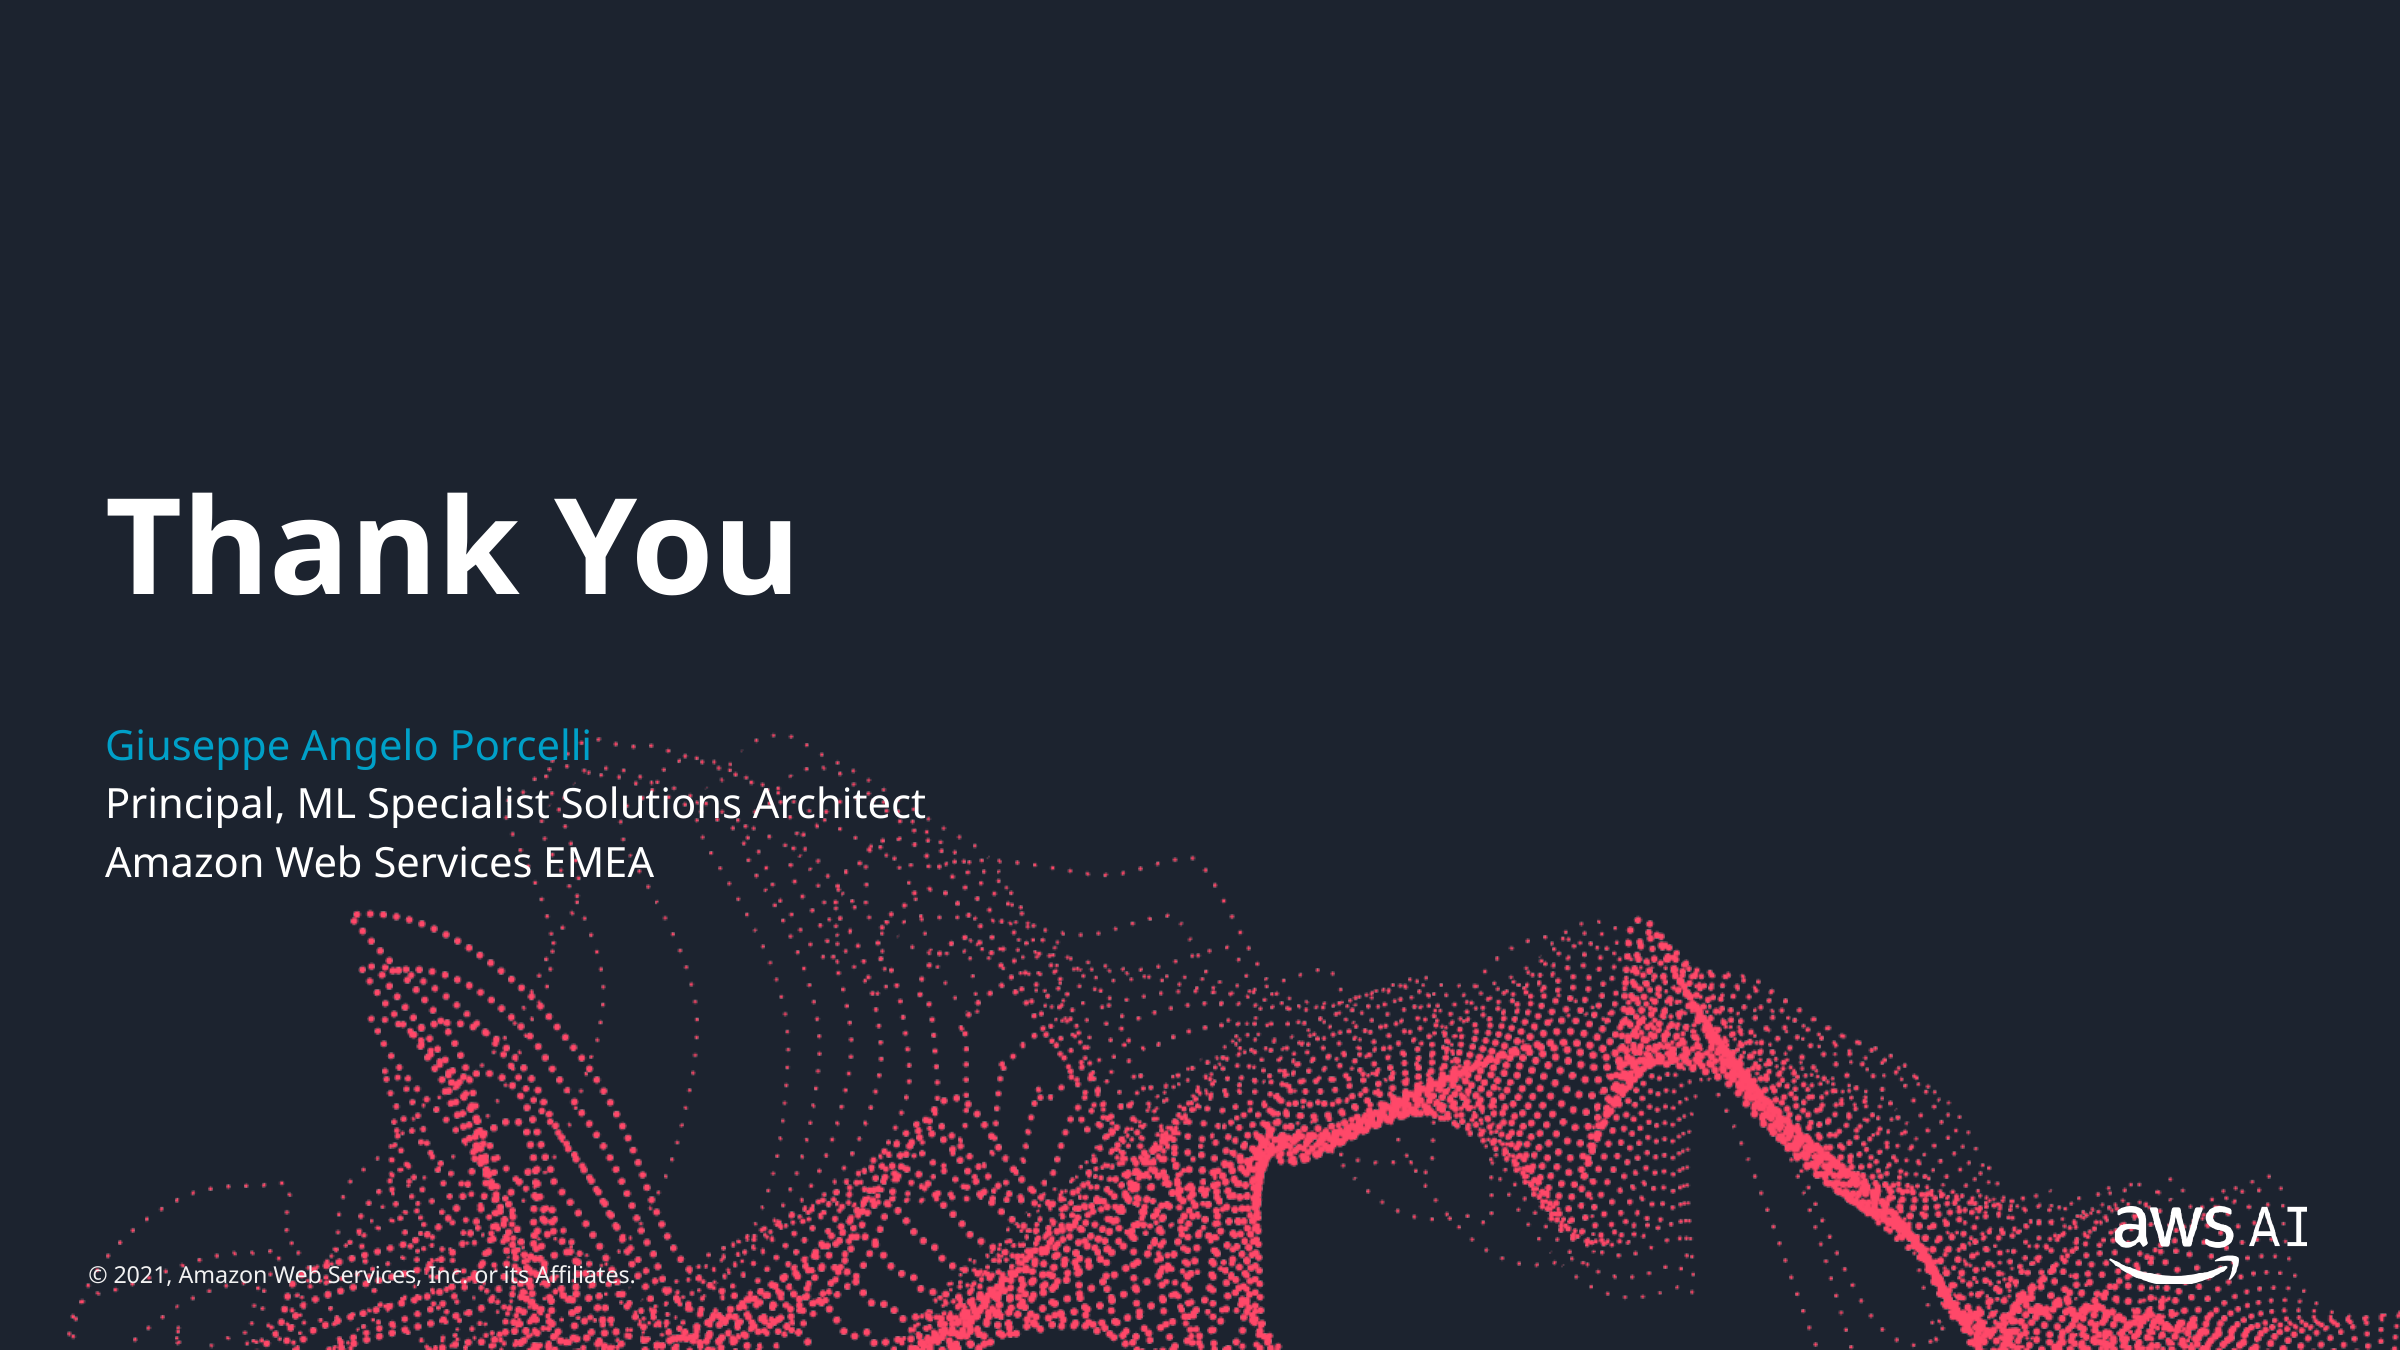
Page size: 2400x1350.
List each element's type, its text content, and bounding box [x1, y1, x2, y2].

text_box Giuseppe Angelo Porcelli Principal, ML Specialist Solutions Architect Amazon Web Services EMEA [90, 711, 1057, 933]
picture [0, 0, 2400, 1350]
title Thank You [90, 407, 2130, 676]
